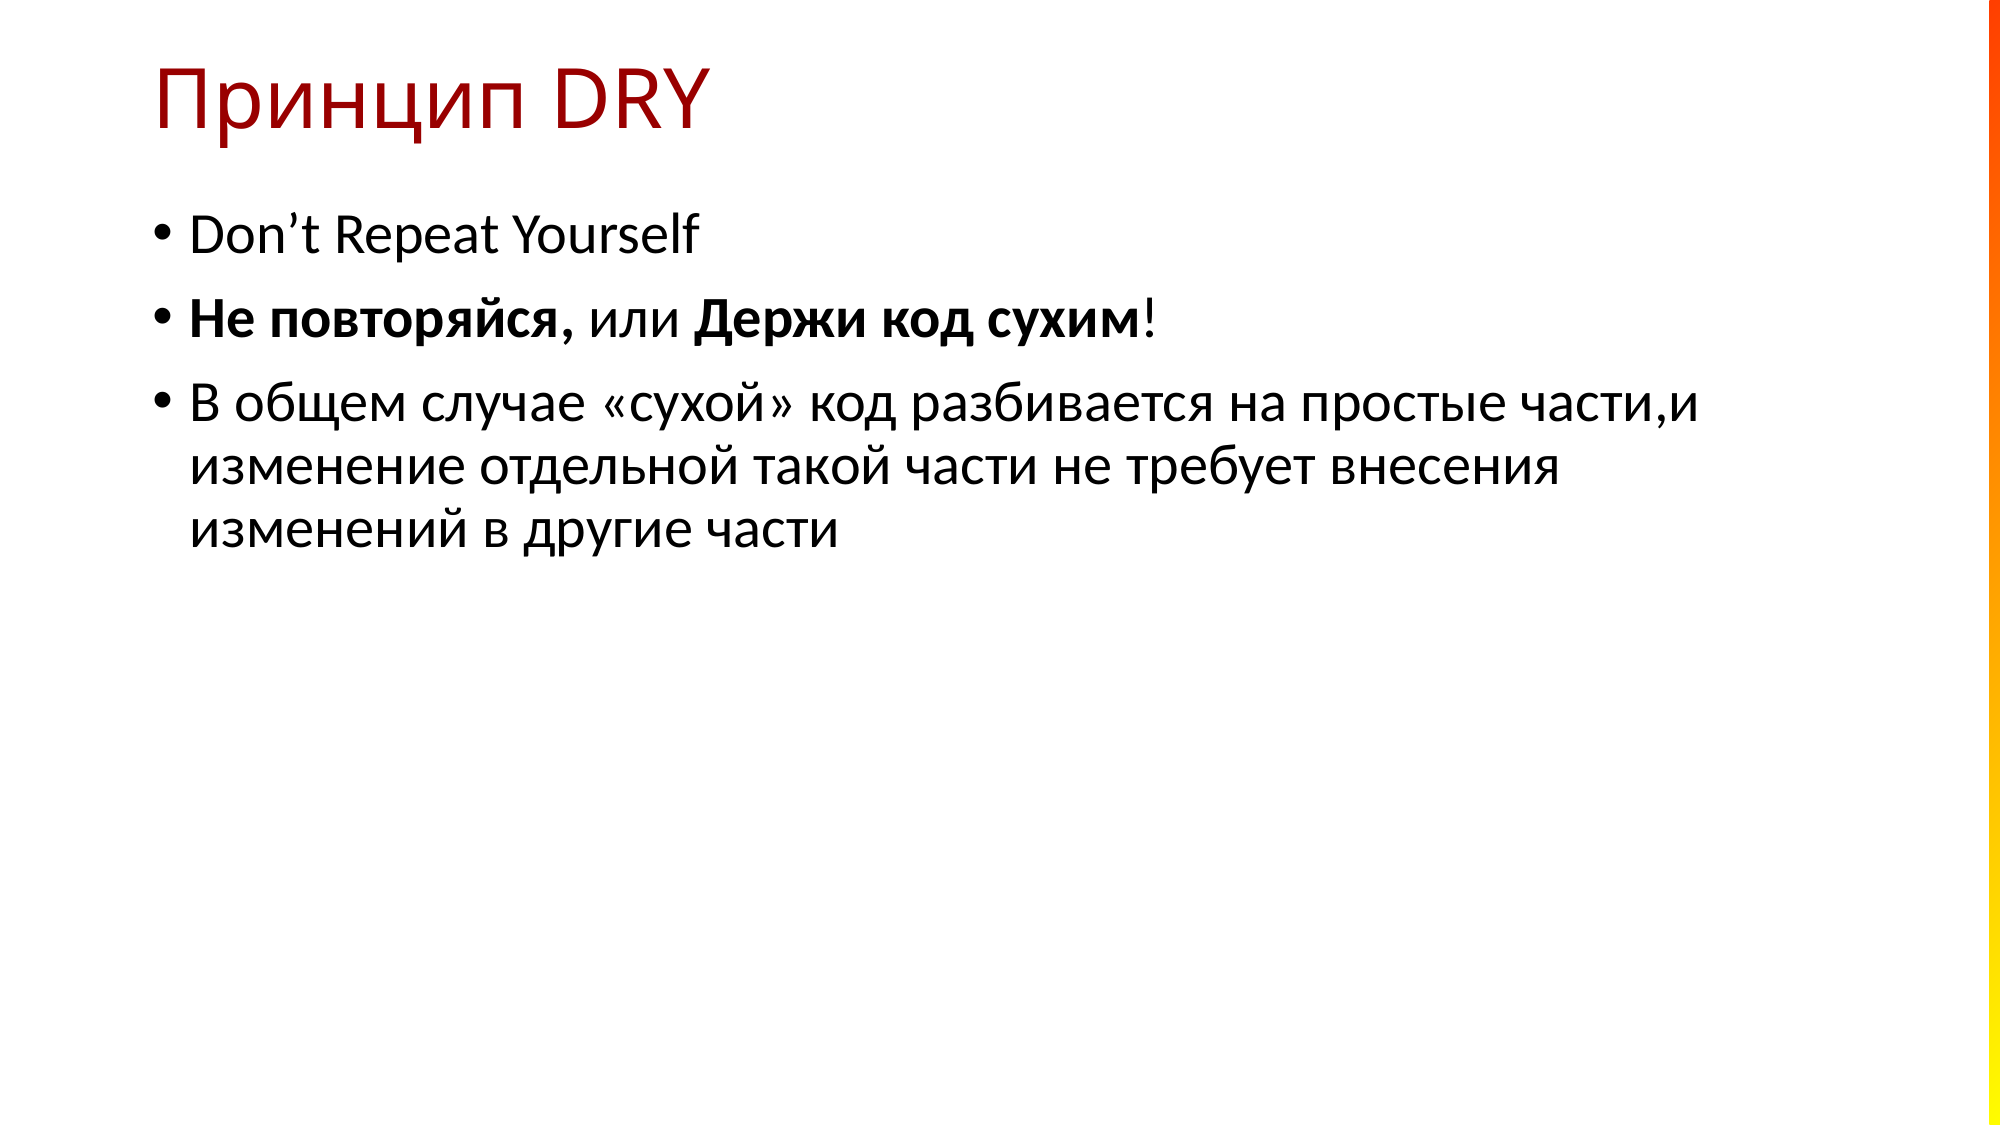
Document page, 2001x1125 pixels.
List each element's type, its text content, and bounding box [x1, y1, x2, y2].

title Принцип DRY [137, 22, 1863, 182]
list Don’t Repeat Yourself Не повторяйся, или Держи код сухим! В общем случае «сухой» код разбивается на простые части,и изменение отдельной такой части не требует внесения изменений в другие части [137, 196, 1863, 1005]
